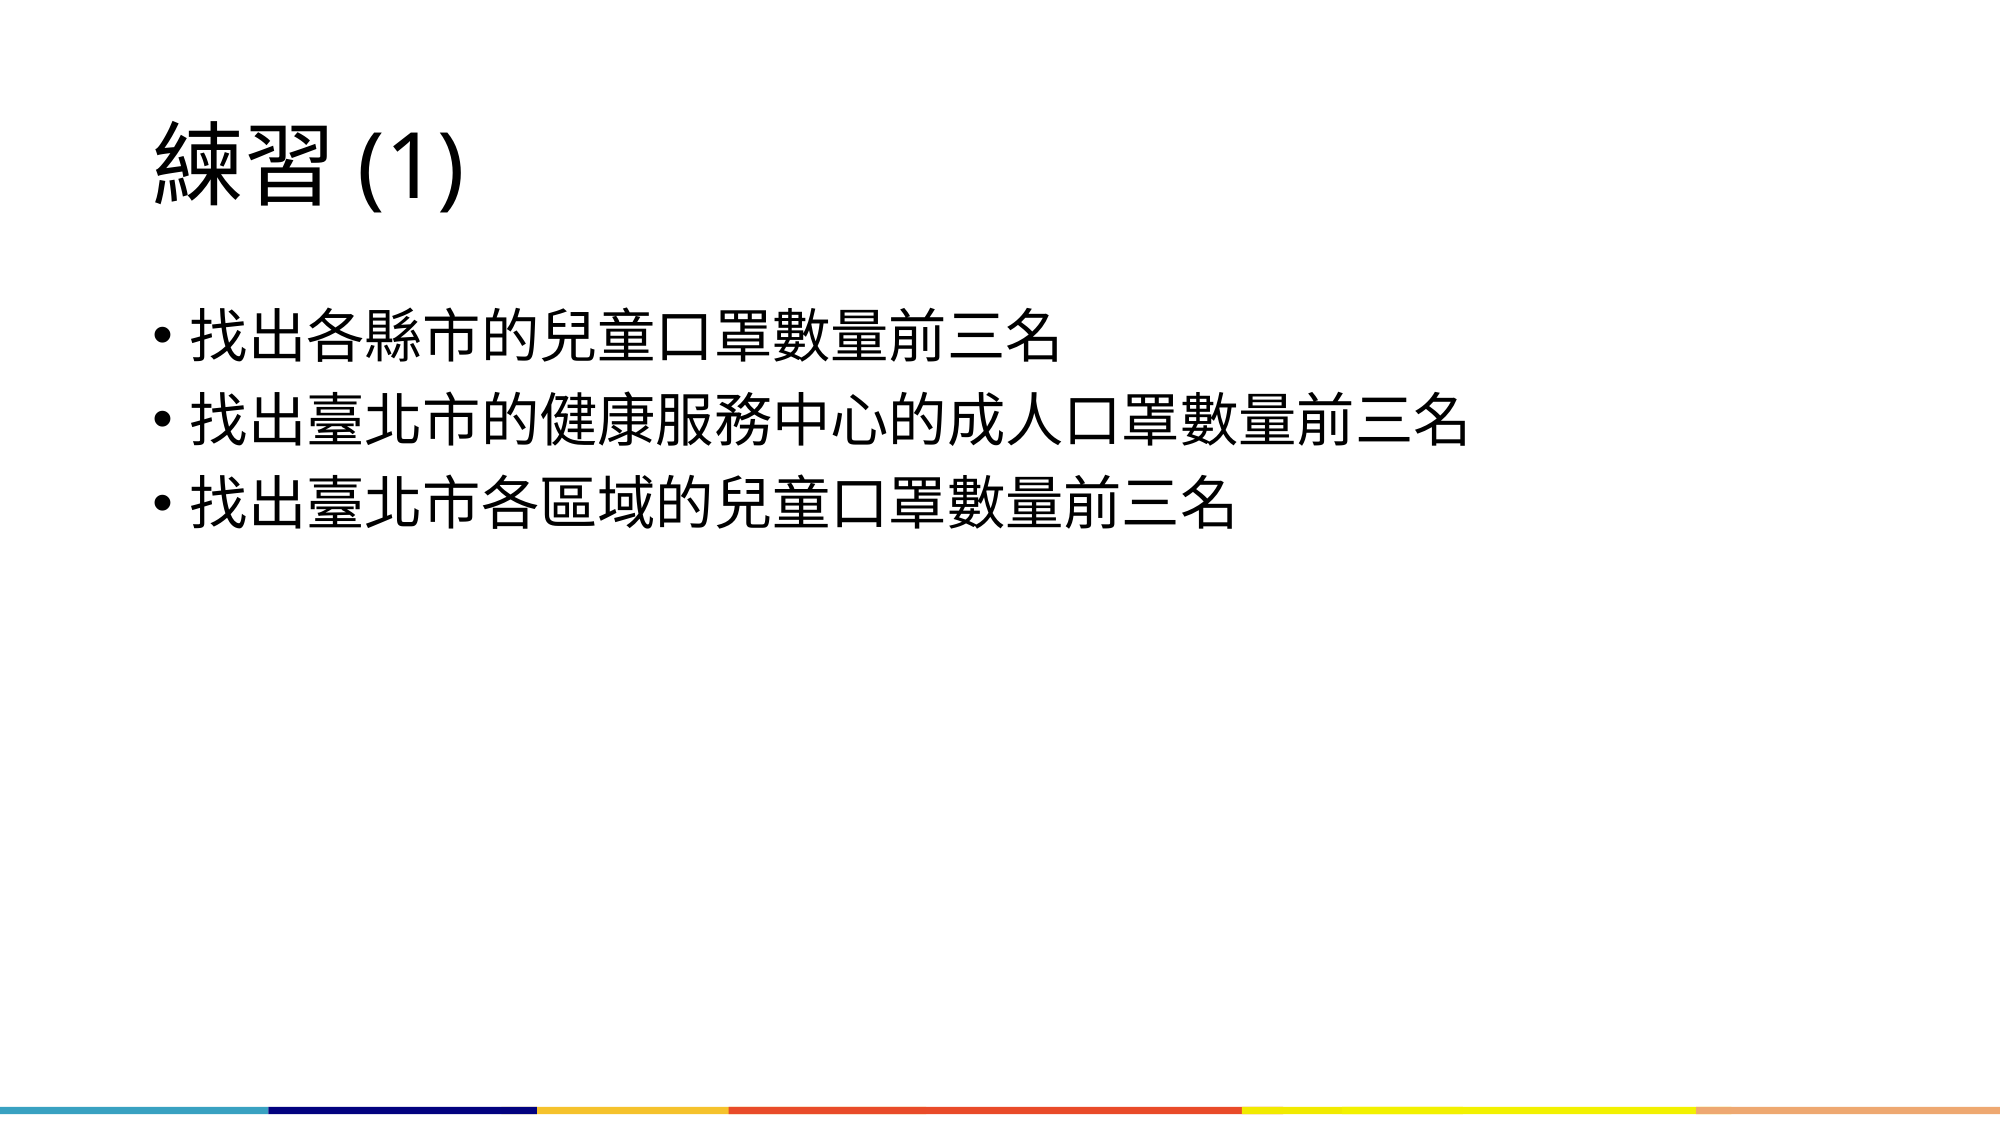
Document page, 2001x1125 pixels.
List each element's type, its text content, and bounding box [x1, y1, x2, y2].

list 找出各縣市的兒童口罩數量前三名 找出臺北市的健康服務中心的成人口罩數量前三名 找出臺北市各區域的兒童口罩數量前三名 [137, 299, 1863, 1014]
title 練習(1) [137, 59, 1863, 278]
